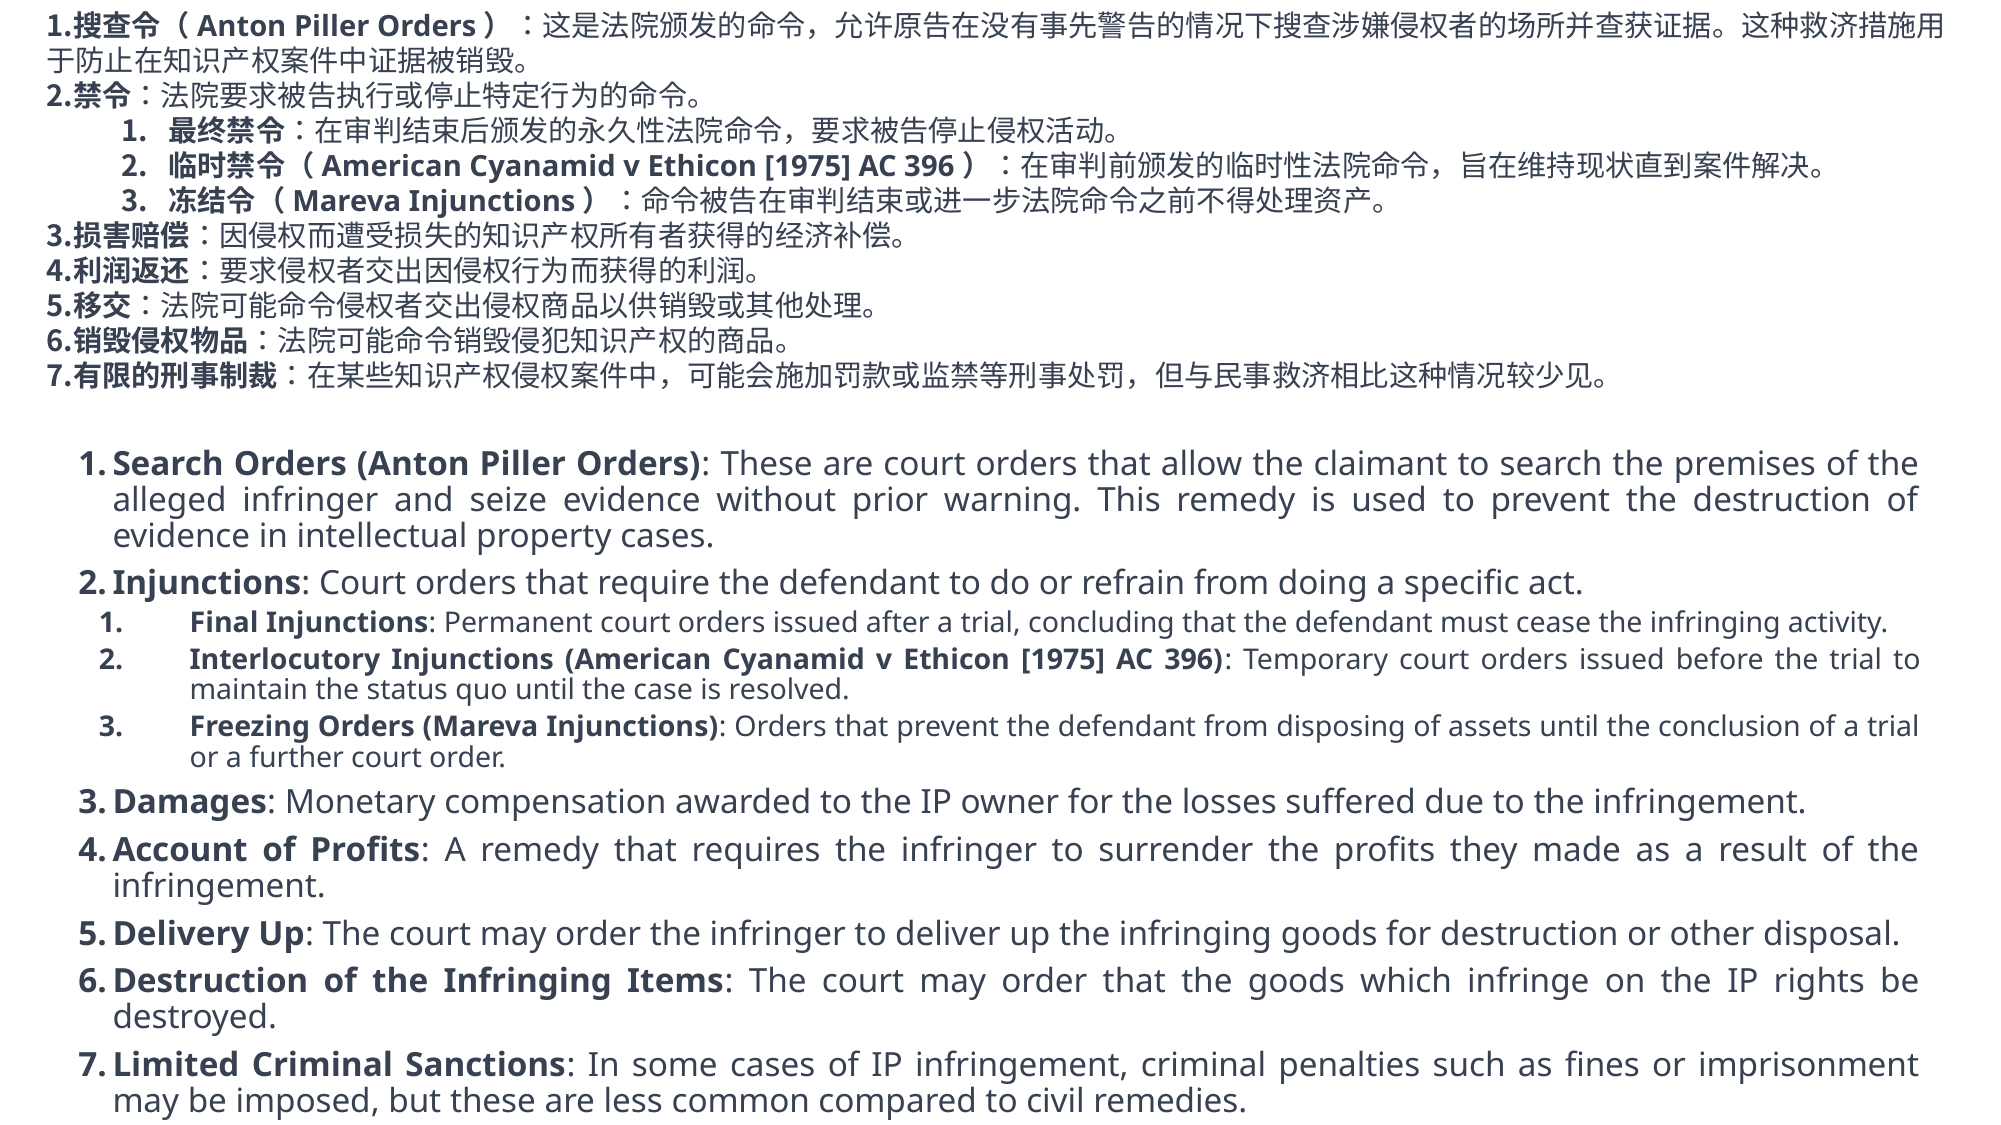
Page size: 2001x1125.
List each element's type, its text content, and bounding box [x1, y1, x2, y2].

list Search Orders (Anton Piller Orders): These are court orders that allow the claimant to search the premises of the alleged infringer and seize evidence without prior warning. This remedy is used to prevent the destruction of evidence in intellectual property cases. Injunctions: Court orders that require the defendant to do or refrain from doing a specific act. Final Injunctions: Permanent court orders issued after a trial, concluding that the defendant must cease the infringing activity. Interlocutory Injunctions (American Cyanamid v Ethicon [1975] AC 396): Temporary court orders issued before the trial to maintain the status quo until the case is resolved. Freezing Orders (Mareva Injunctions): Orders that prevent the defendant from disposing of assets until the conclusion of a trial or a further court order. Damages: Monetary compensation awarded to the IP owner for the losses suffered due to the infringement. Account of Profits: A remedy that requires the infringer to surrender the profits they made as a result of the infringement. Delivery Up: The court may order the infringer to deliver up the infringing goods for destruction or other disposal. Destruction of the Infringing Items: The court may order that the goods which infringe on the IP rights be destroyed. Limited Criminal Sanctions: In some cases of IP infringement, criminal penalties such as fines or imprisonment may be imposed, but these are less common compared to civil remedies. [63, 439, 1937, 1125]
text_box 搜查令（Anton Piller Orders）：这是法院颁发的命令，允许原告在没有事先警告的情况下搜查涉嫌侵权者的场所并查获证据。这种救济措施用于防止在知识产权案件中证据被销毁。 禁令：法院要求被告执行或停止特定行为的命令。 最终禁令：在审判结束后颁发的永久性法院命令，要求被告停止侵权活动。 临时禁令（American Cyanamid v Ethicon [1975] AC 396）：在审判前颁发的临时性法院命令，旨在维持现状直到案件解决。 冻结令（Mareva Injunctions）：命令被告在审判结束或进一步法院命令之前不得处理资产。 损害赔偿：因侵权而遭受损失的知识产权所有者获得的经济补偿。 利润返还：要求侵权者交出因侵权行为而获得的利润。 移交：法院可能命令侵权者交出侵权商品以供销毁或其他处理。 销毁侵权物品：法院可能命令销毁侵犯知识产权的商品。 有限的刑事制裁：在某些知识产权侵权案件中，可能会施加罚款或监禁等刑事处罚，但与民事救济相比这种情况较少见。 [31, 0, 1969, 400]
